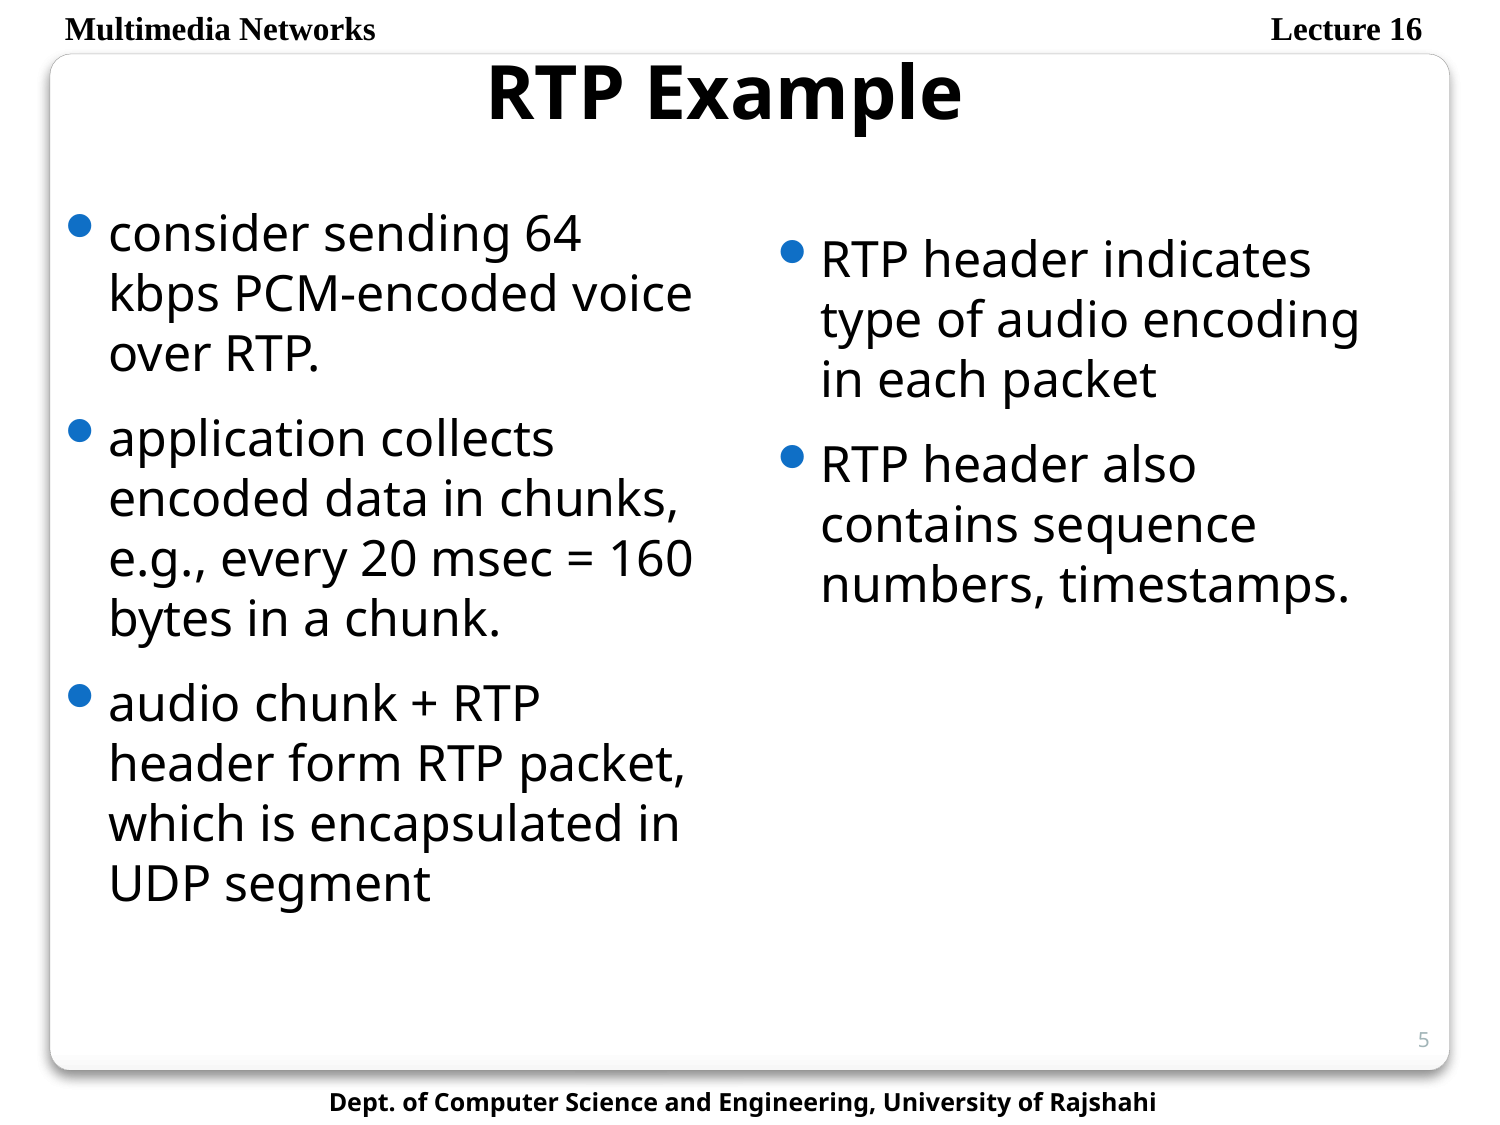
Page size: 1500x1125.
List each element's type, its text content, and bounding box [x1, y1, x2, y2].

text_box Multimedia Networks [50, 0, 400, 55]
text_box Lecture 16 [1137, 0, 1438, 55]
slide_number 5 [1369, 1002, 1445, 1063]
text_box consider sending 64 kbps PCM-encoded voice over RTP. application collects encoded data in chunks, e.g., every 20 msec = 160 bytes in a chunk. audio chunk + RTP header form RTP packet, which is encapsulated in UDP segment [49, 193, 713, 999]
text_box Dept. of Computer Science and Engineering, University of Rajshahi [74, 1079, 1413, 1125]
text_box RTP header indicates type of audio encoding in each packet RTP header also contains sequence numbers, timestamps. [762, 219, 1413, 1025]
text_box RTP Example [87, 37, 1363, 181]
